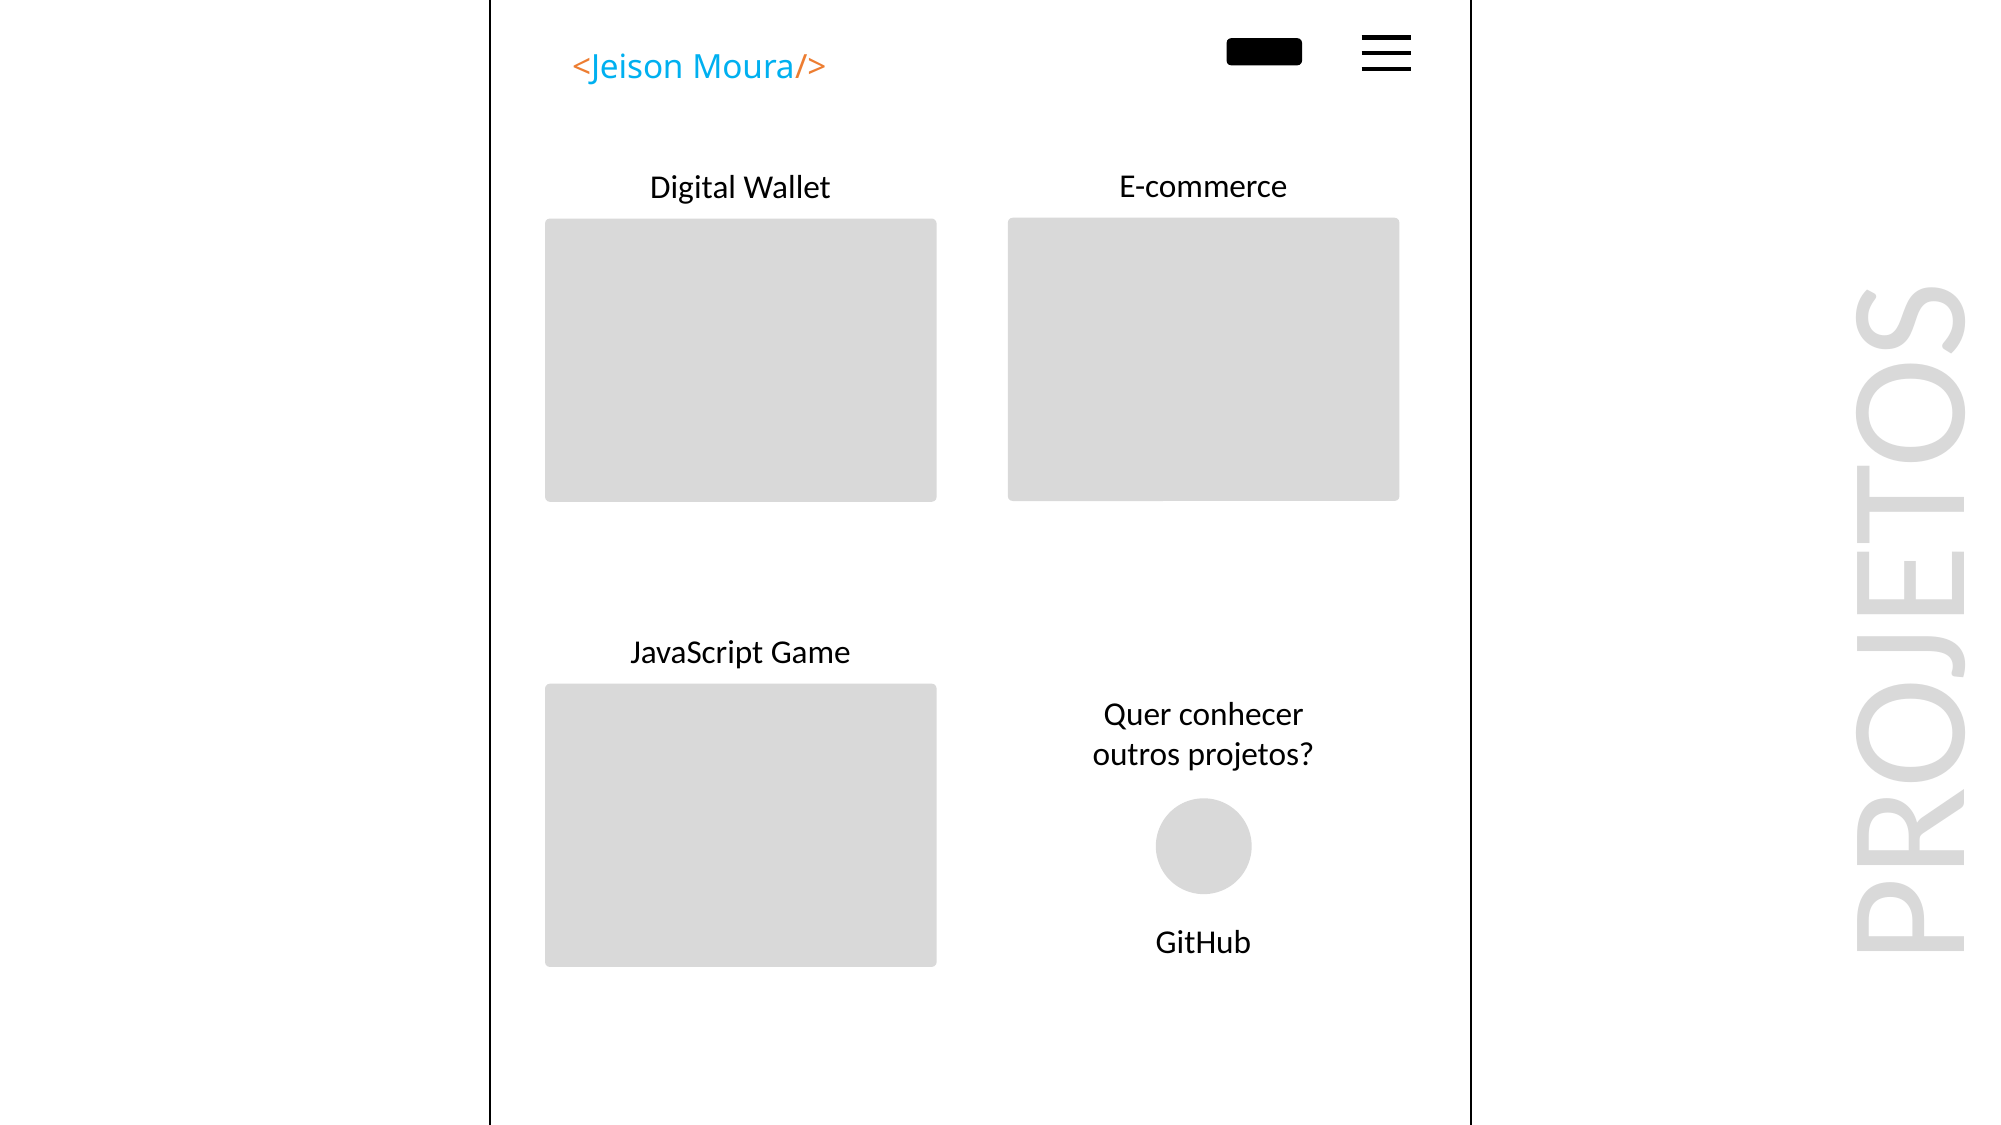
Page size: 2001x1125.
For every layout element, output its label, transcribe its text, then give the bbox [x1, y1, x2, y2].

text_box [1225, 37, 1304, 67]
text_box <Jeison Moura/> [557, 37, 842, 93]
text_box PROJETOS [1790, 266, 2000, 979]
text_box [1361, 37, 1411, 69]
text_box [489, 0, 1472, 1125]
